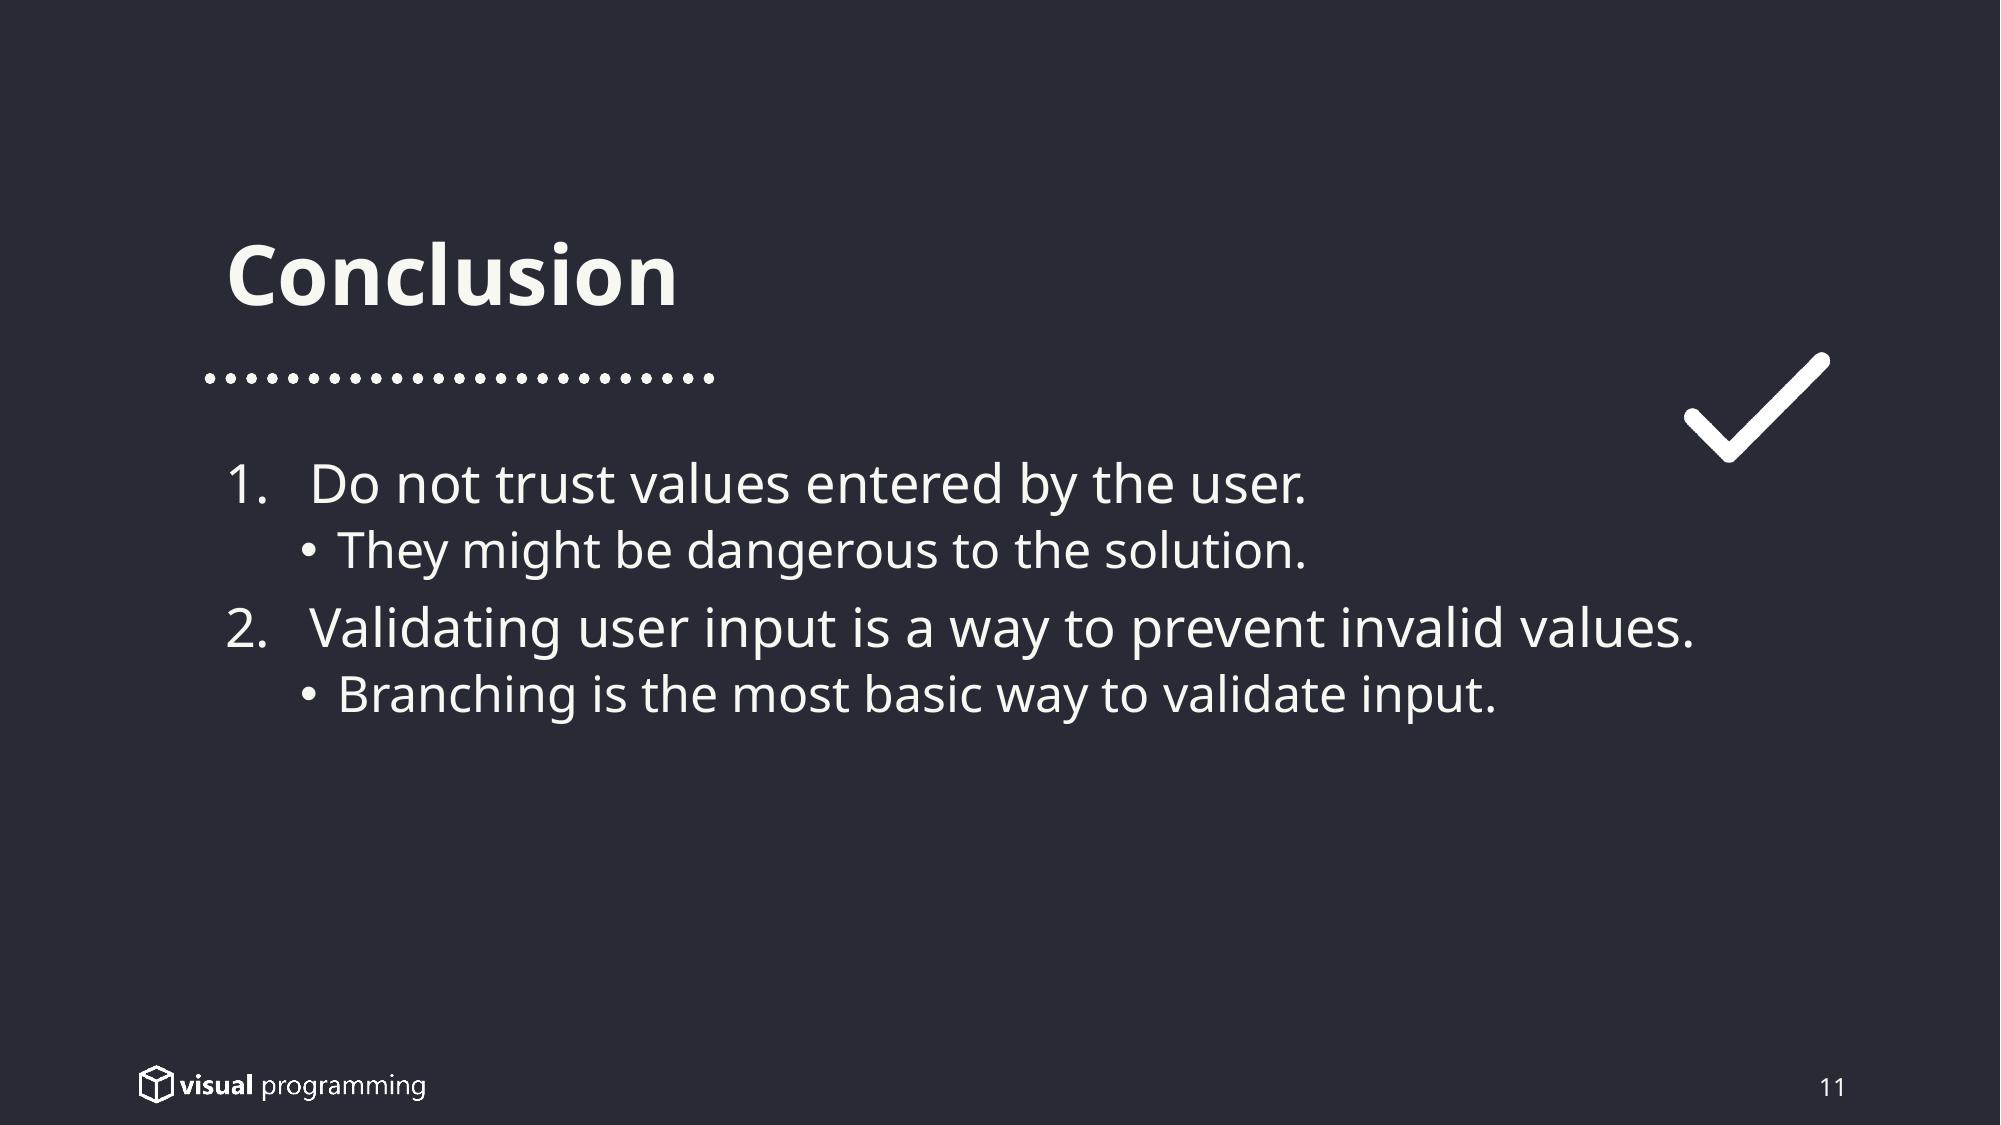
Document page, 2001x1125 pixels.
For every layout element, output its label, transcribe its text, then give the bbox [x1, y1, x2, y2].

slide_number 11 [1751, 1058, 1863, 1119]
picture [137, 1059, 443, 1117]
picture [1650, 299, 1860, 510]
list Do not trust values entered by the user. They might be dangerous to the solution. Validating user input is a way to prevent invalid values. Branching is the most basic way to validate input. [210, 449, 1785, 1014]
list Conclusion [210, 218, 1785, 339]
